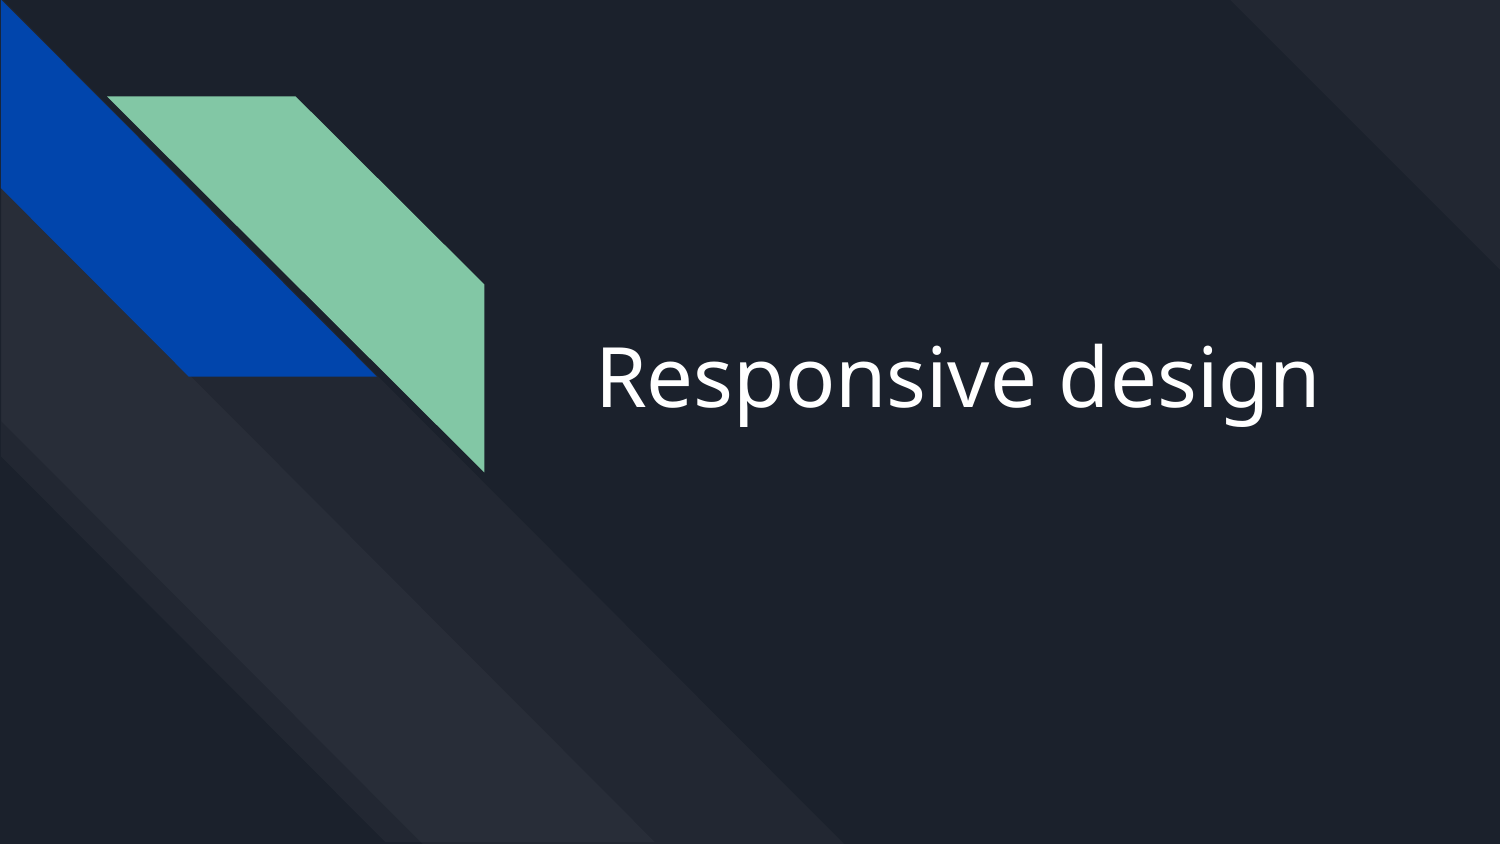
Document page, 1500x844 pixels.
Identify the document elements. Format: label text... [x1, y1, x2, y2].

title Responsive design [580, 308, 1404, 452]
